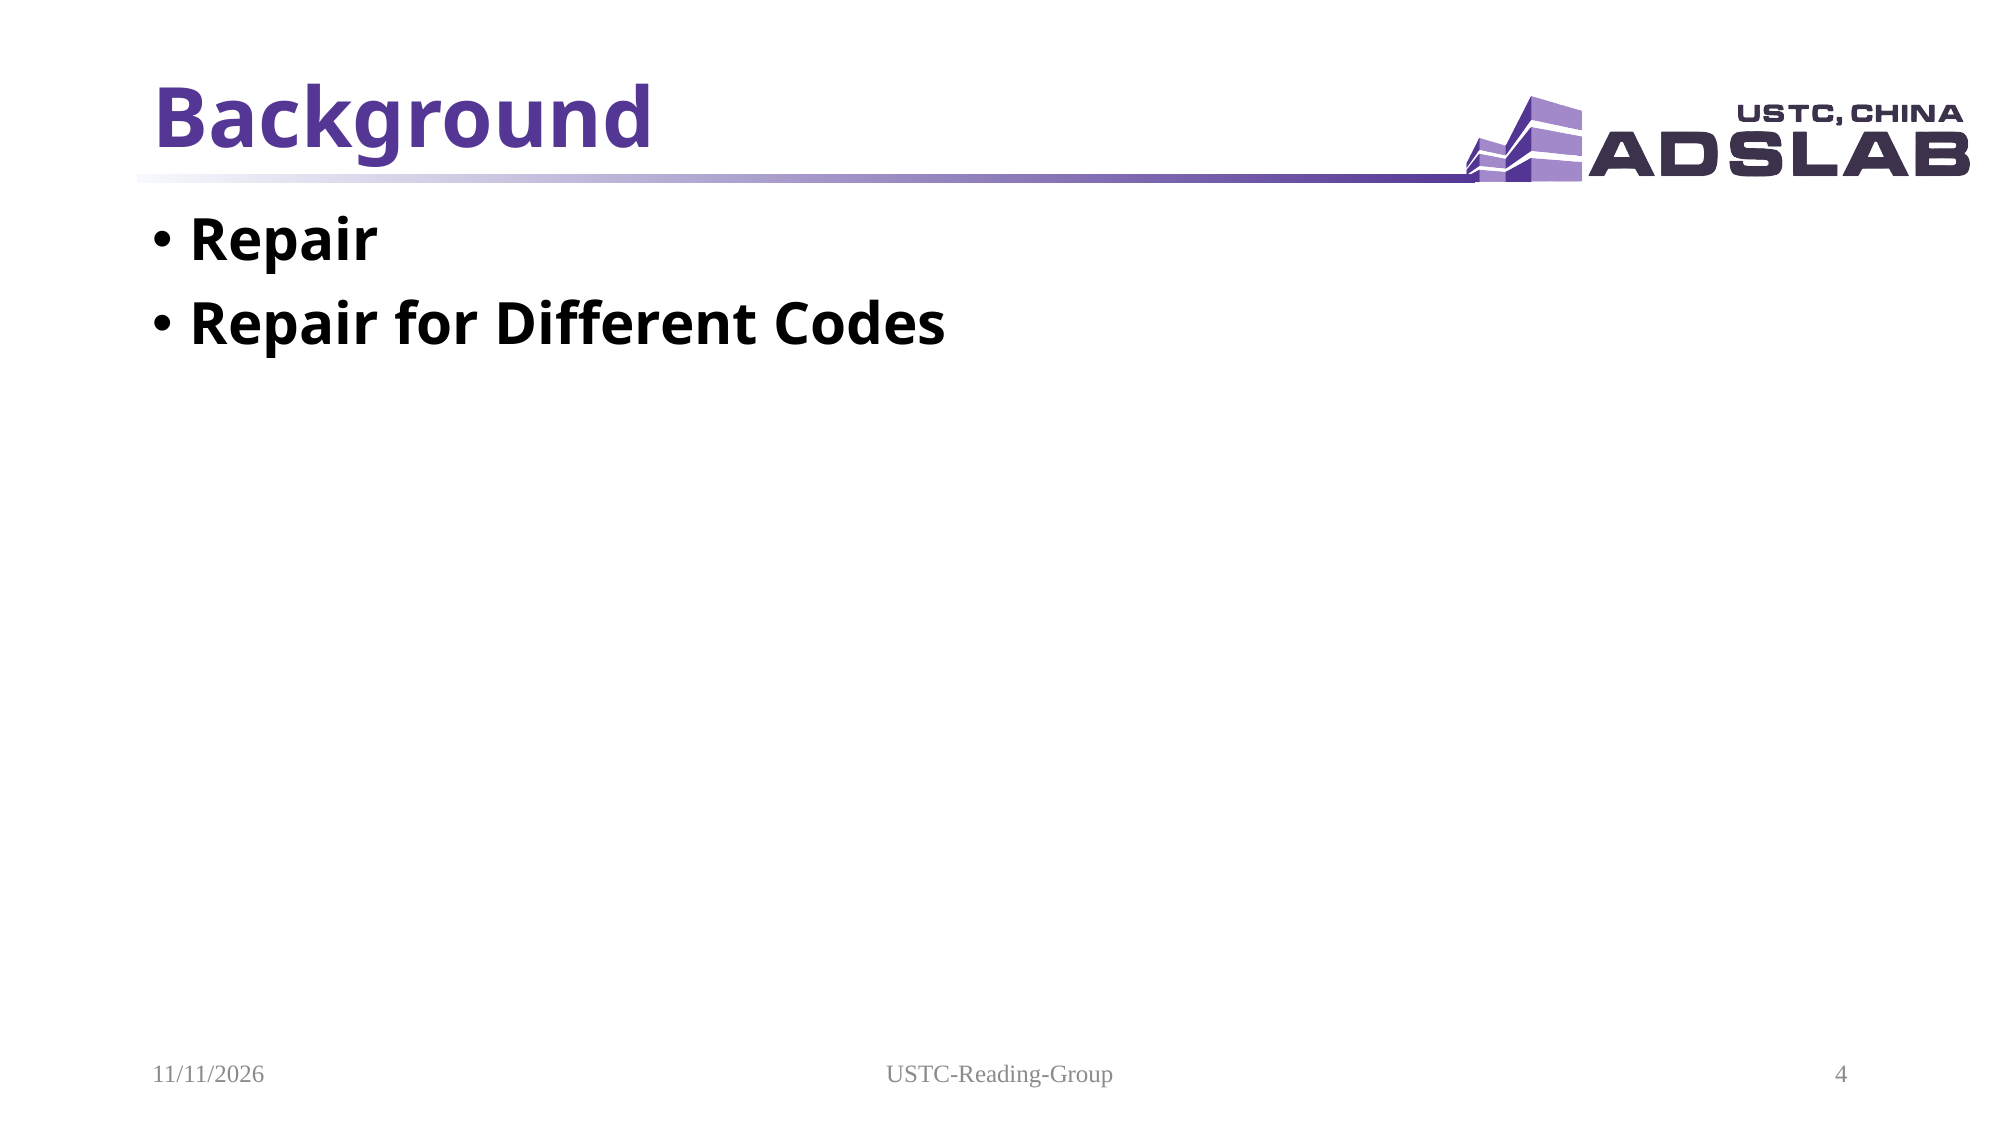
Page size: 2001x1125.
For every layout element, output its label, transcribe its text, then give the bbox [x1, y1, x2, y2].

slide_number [137, 1042, 588, 1103]
title Background [137, 63, 1863, 177]
footer USTC-Reading-Group [662, 1042, 1338, 1103]
list Repair Repair for Different Codes [137, 202, 1954, 710]
slide_number 4 [1412, 1042, 1863, 1103]
picture [1470, 93, 1976, 183]
